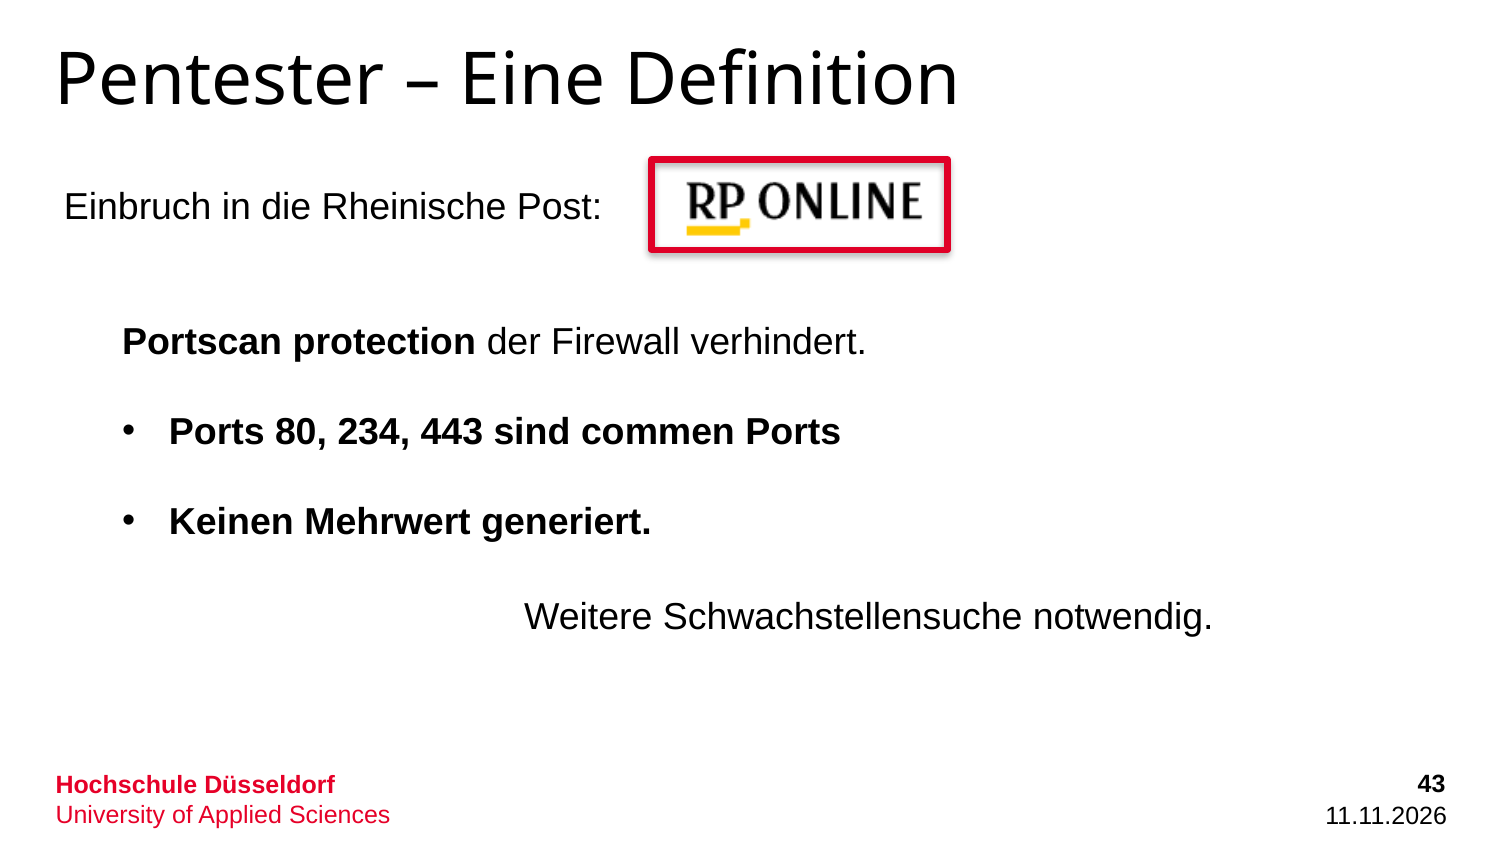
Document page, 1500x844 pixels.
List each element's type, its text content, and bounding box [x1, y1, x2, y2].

text_box Portscan protection der Firewall verhindert. Ports 80, 234, 443 sind commen Ports Keinen Mehrwert generiert. [107, 309, 1167, 550]
slide_number 43 [1283, 759, 1461, 815]
text_box Einbruch in die Rheinische Post: [49, 174, 645, 235]
picture [651, 161, 966, 250]
text_box Weitere Schwachstellensuche notwendig. [509, 584, 1250, 644]
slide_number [1305, 785, 1463, 844]
title Pentester – Eine Definition [39, 24, 1461, 160]
list [37, 174, 1458, 745]
